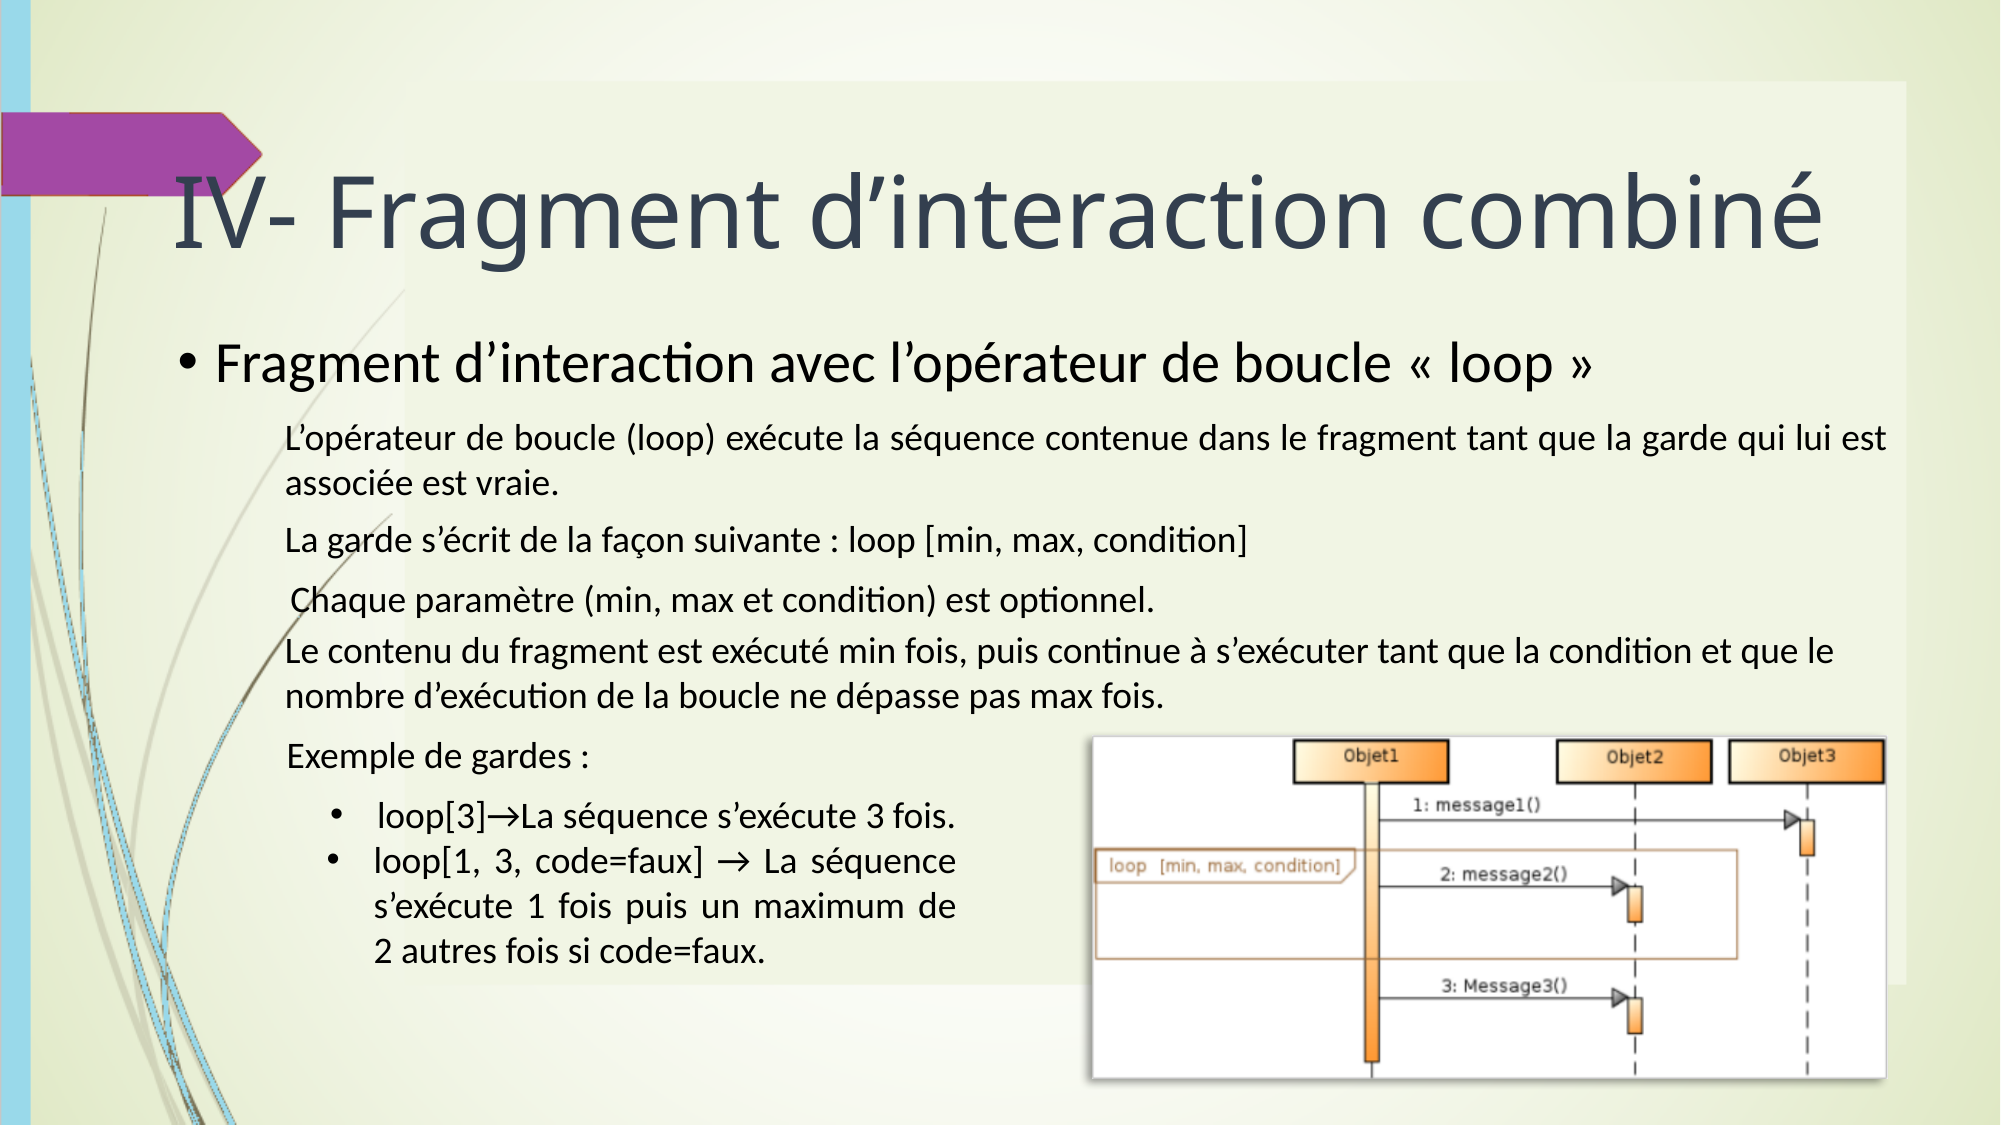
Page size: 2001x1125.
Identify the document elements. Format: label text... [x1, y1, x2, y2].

text_box Le contenu du fragment est exécuté min fois, puis continue à s’exécuter tant que la condition et que le nombre d’exécution de la boucle ne dépasse pas max fois. [269, 618, 1904, 724]
text_box loop[1, 3, code=faux] → La séquence s’exécute 1 fois puis un maximum de 2 autres fois si code=faux. [311, 828, 972, 979]
text_box loop[3]→La séquence s’exécute 3 fois. [315, 784, 972, 828]
text_box Fragment d’interaction avec l’opérateur de boucle « loop » [162, 324, 1888, 406]
title IV- Fragment d’interaction combiné [137, 59, 1863, 278]
text_box Chaque paramètre (min, max et condition) est optionnel. [275, 567, 1172, 618]
text_box L’opérateur de boucle (loop) exécute la séquence contenue dans le fragment tant que la garde qui lui est associée est vraie. [269, 405, 1904, 511]
picture [0, 0, 2001, 1125]
text_box La garde s’écrit de la façon suivante : loop [min, max, condition] [269, 507, 1888, 567]
text_box Exemple de gardes : [271, 723, 606, 784]
